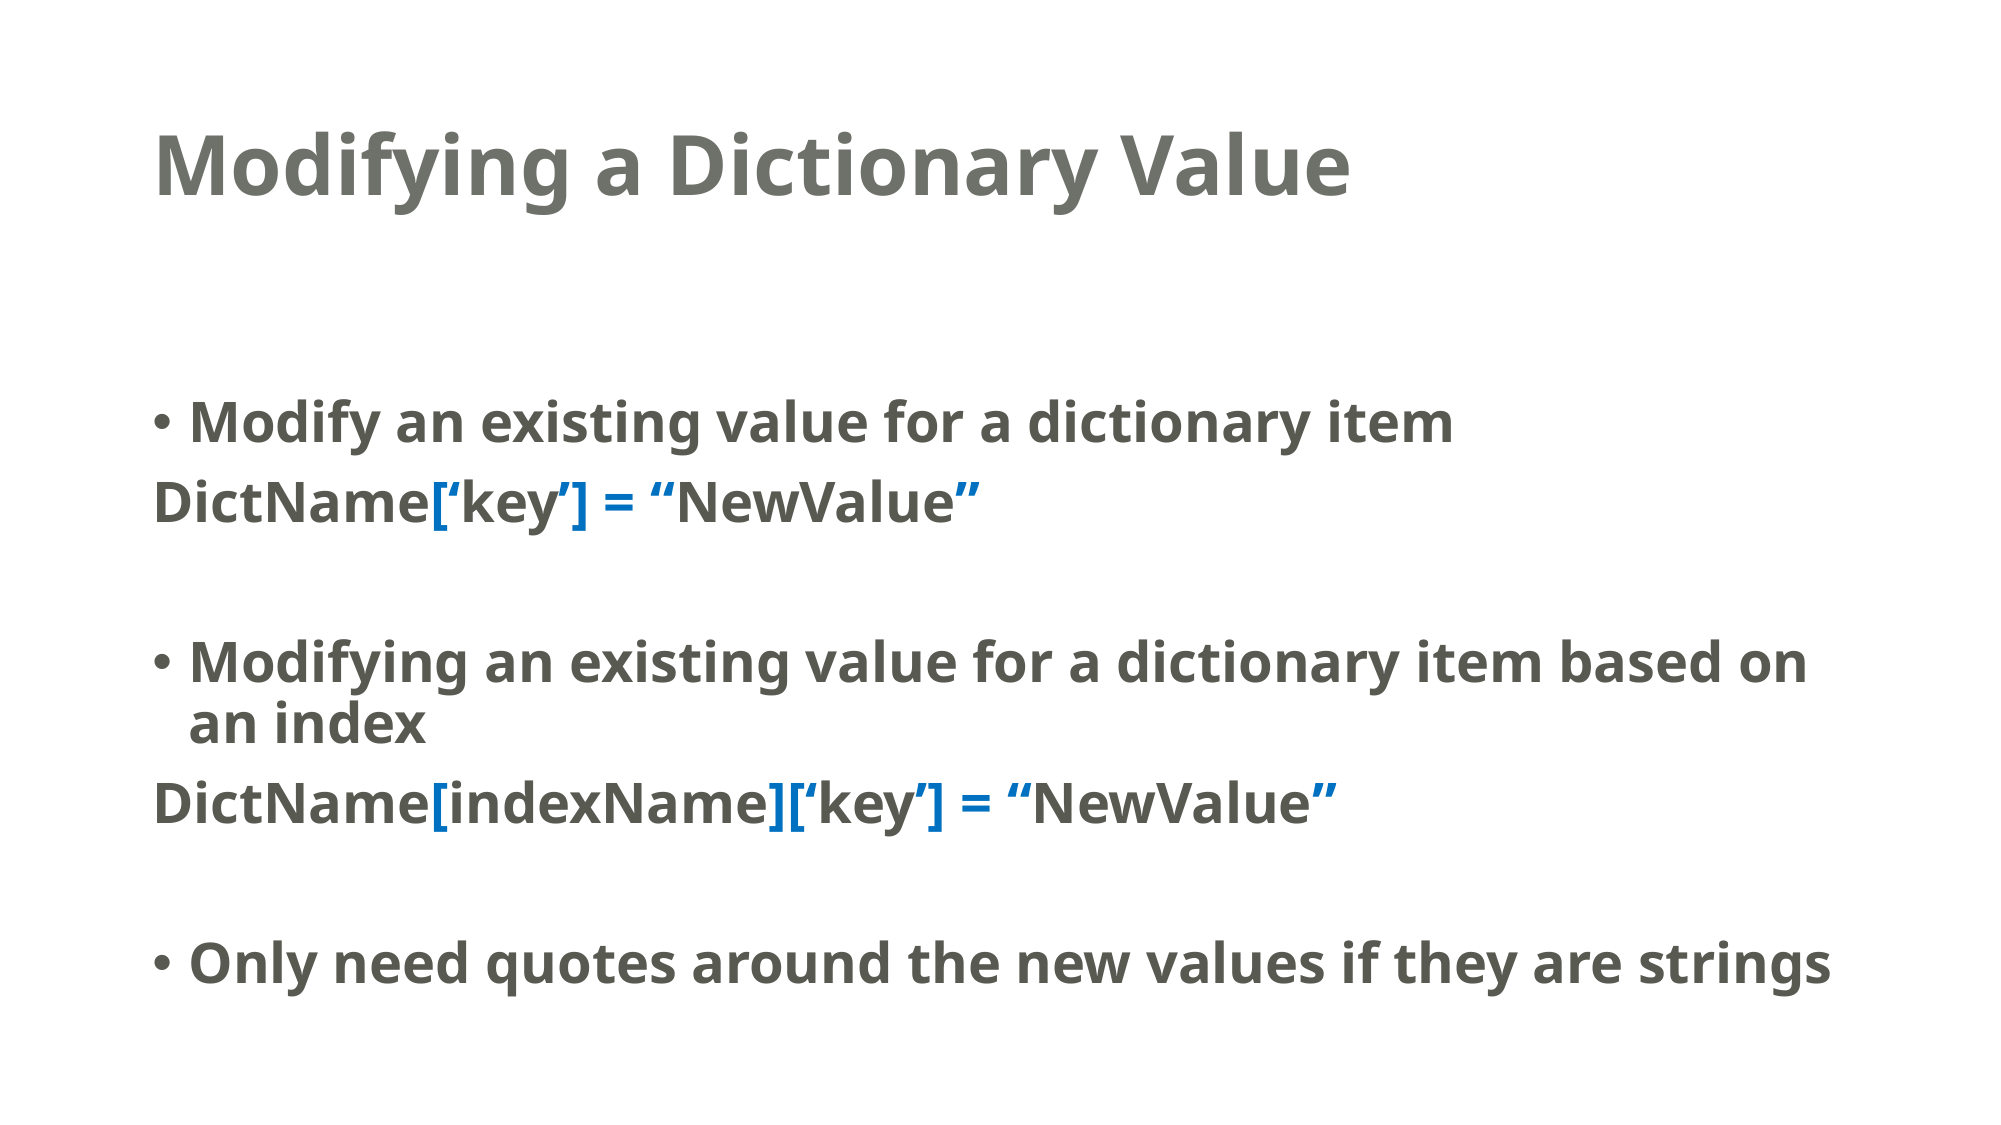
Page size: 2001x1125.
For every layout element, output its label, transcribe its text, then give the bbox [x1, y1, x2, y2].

title Modifying a Dictionary Value [137, 59, 1863, 278]
list Modify an existing value for a dictionary item DictName[‘key’] = “NewValue” Modifying an existing value for a dictionary item based on an index DictName[indexName][‘key’] = “NewValue” Only need quotes around the new values if they are strings [137, 299, 1863, 1014]
